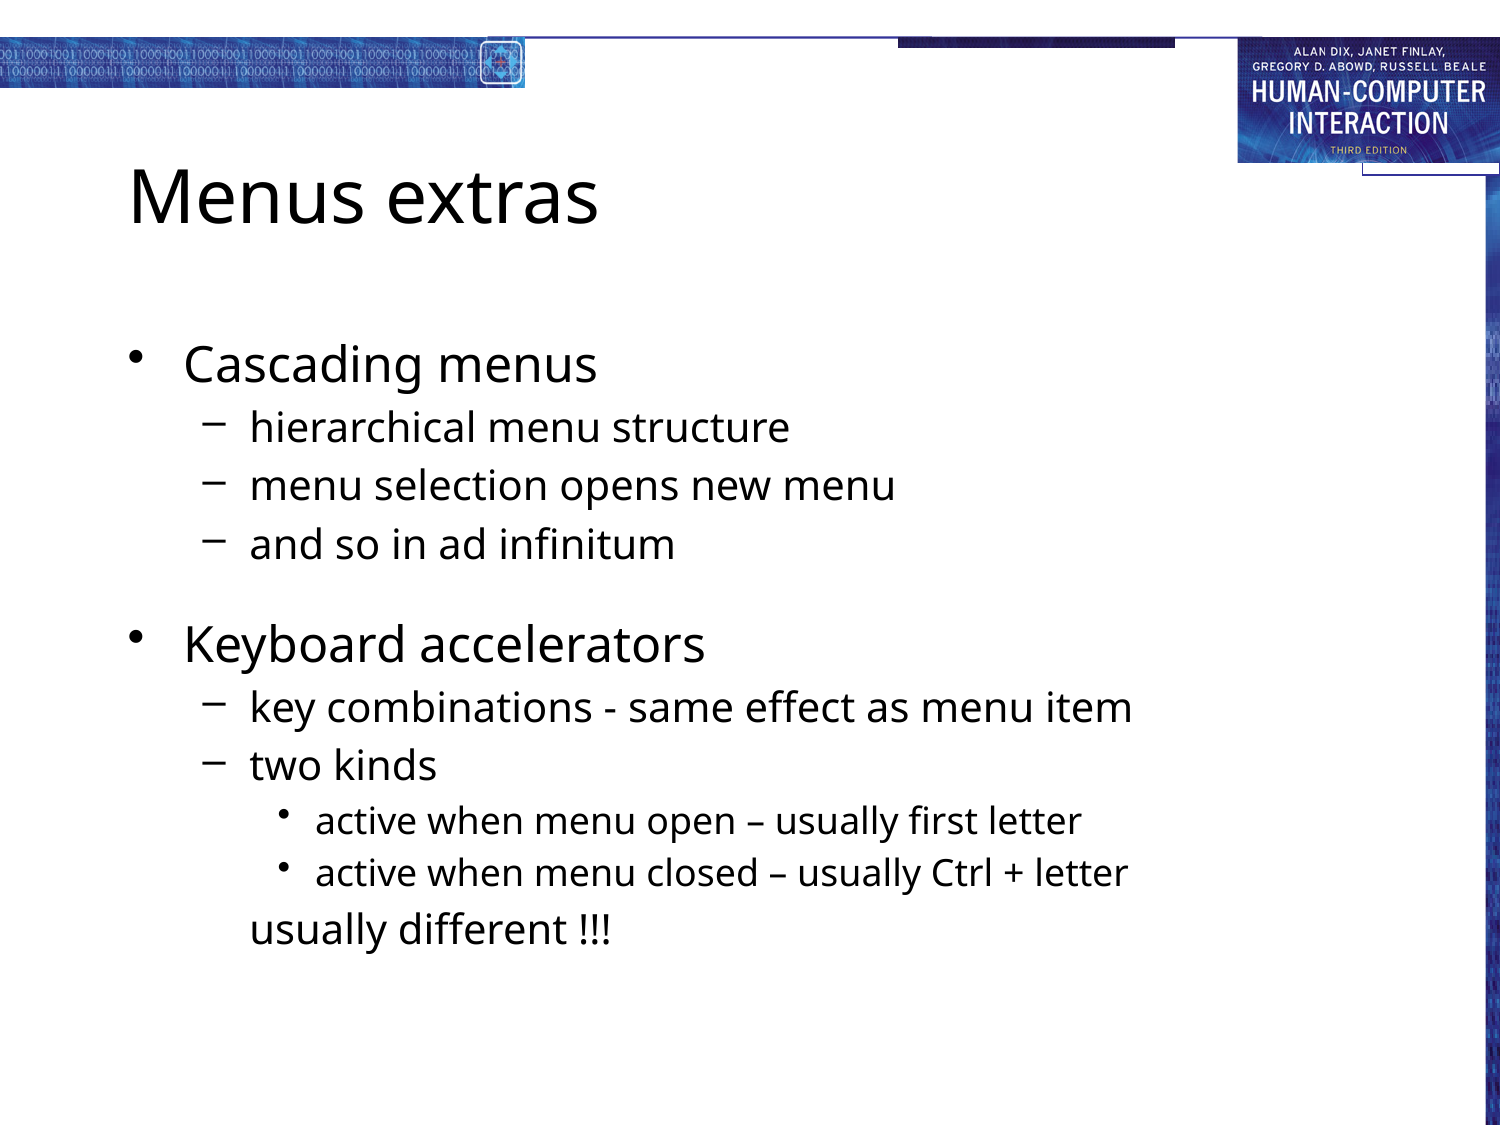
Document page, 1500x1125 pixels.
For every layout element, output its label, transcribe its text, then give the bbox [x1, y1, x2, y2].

list Cascading menus hierarchical menu structure menu selection opens new menu and so in ad infinitum Keyboard accelerators key combinations - same effect as menu item two kinds active when menu open – usually first letter active when menu closed – usually Ctrl + letter usually different !!! [112, 324, 1388, 1001]
title Menus extras [112, 99, 1238, 288]
